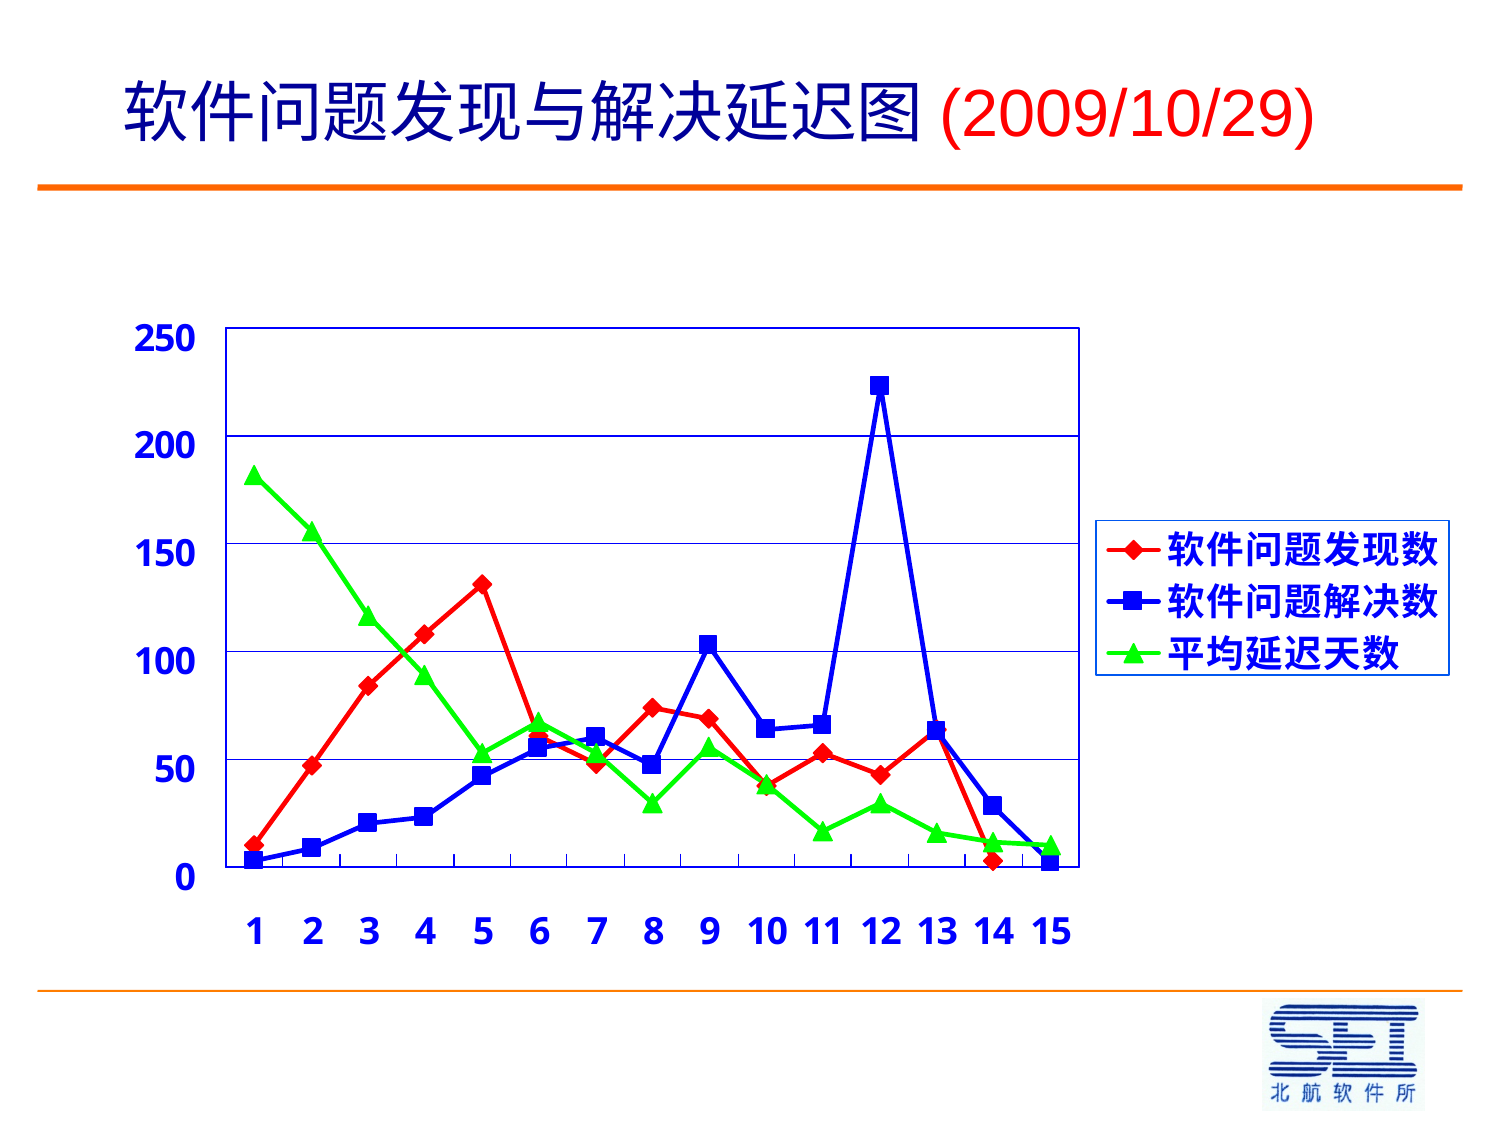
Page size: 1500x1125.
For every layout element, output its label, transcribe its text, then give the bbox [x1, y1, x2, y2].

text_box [103, 274, 1466, 976]
picture [1262, 998, 1425, 1111]
title 软件问题发现与解决延迟图(2009/10/29) [107, 37, 1432, 176]
